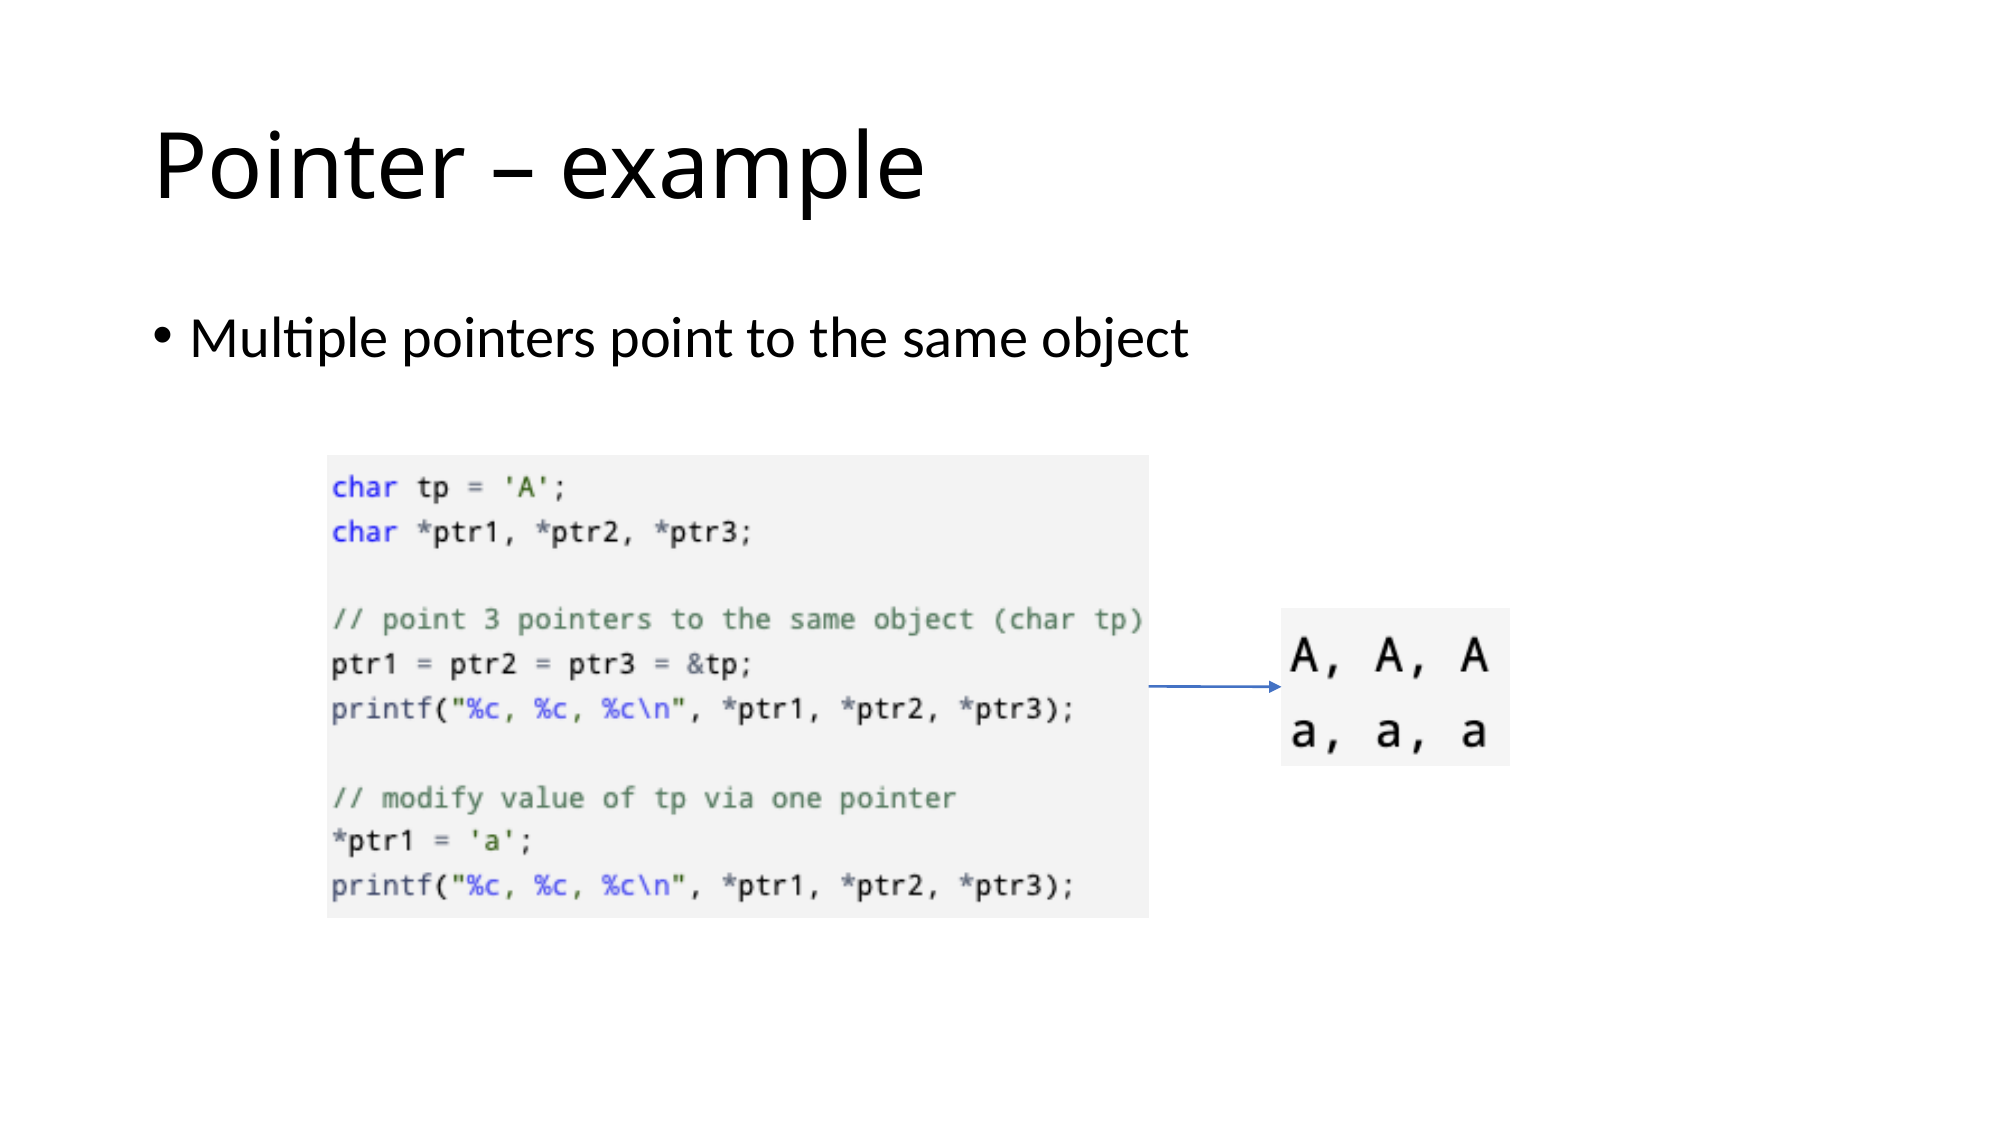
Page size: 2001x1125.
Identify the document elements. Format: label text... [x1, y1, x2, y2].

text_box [327, 455, 1510, 918]
title Pointer – example [137, 59, 1863, 278]
list Multiple pointers point to the same object [137, 299, 1863, 1014]
